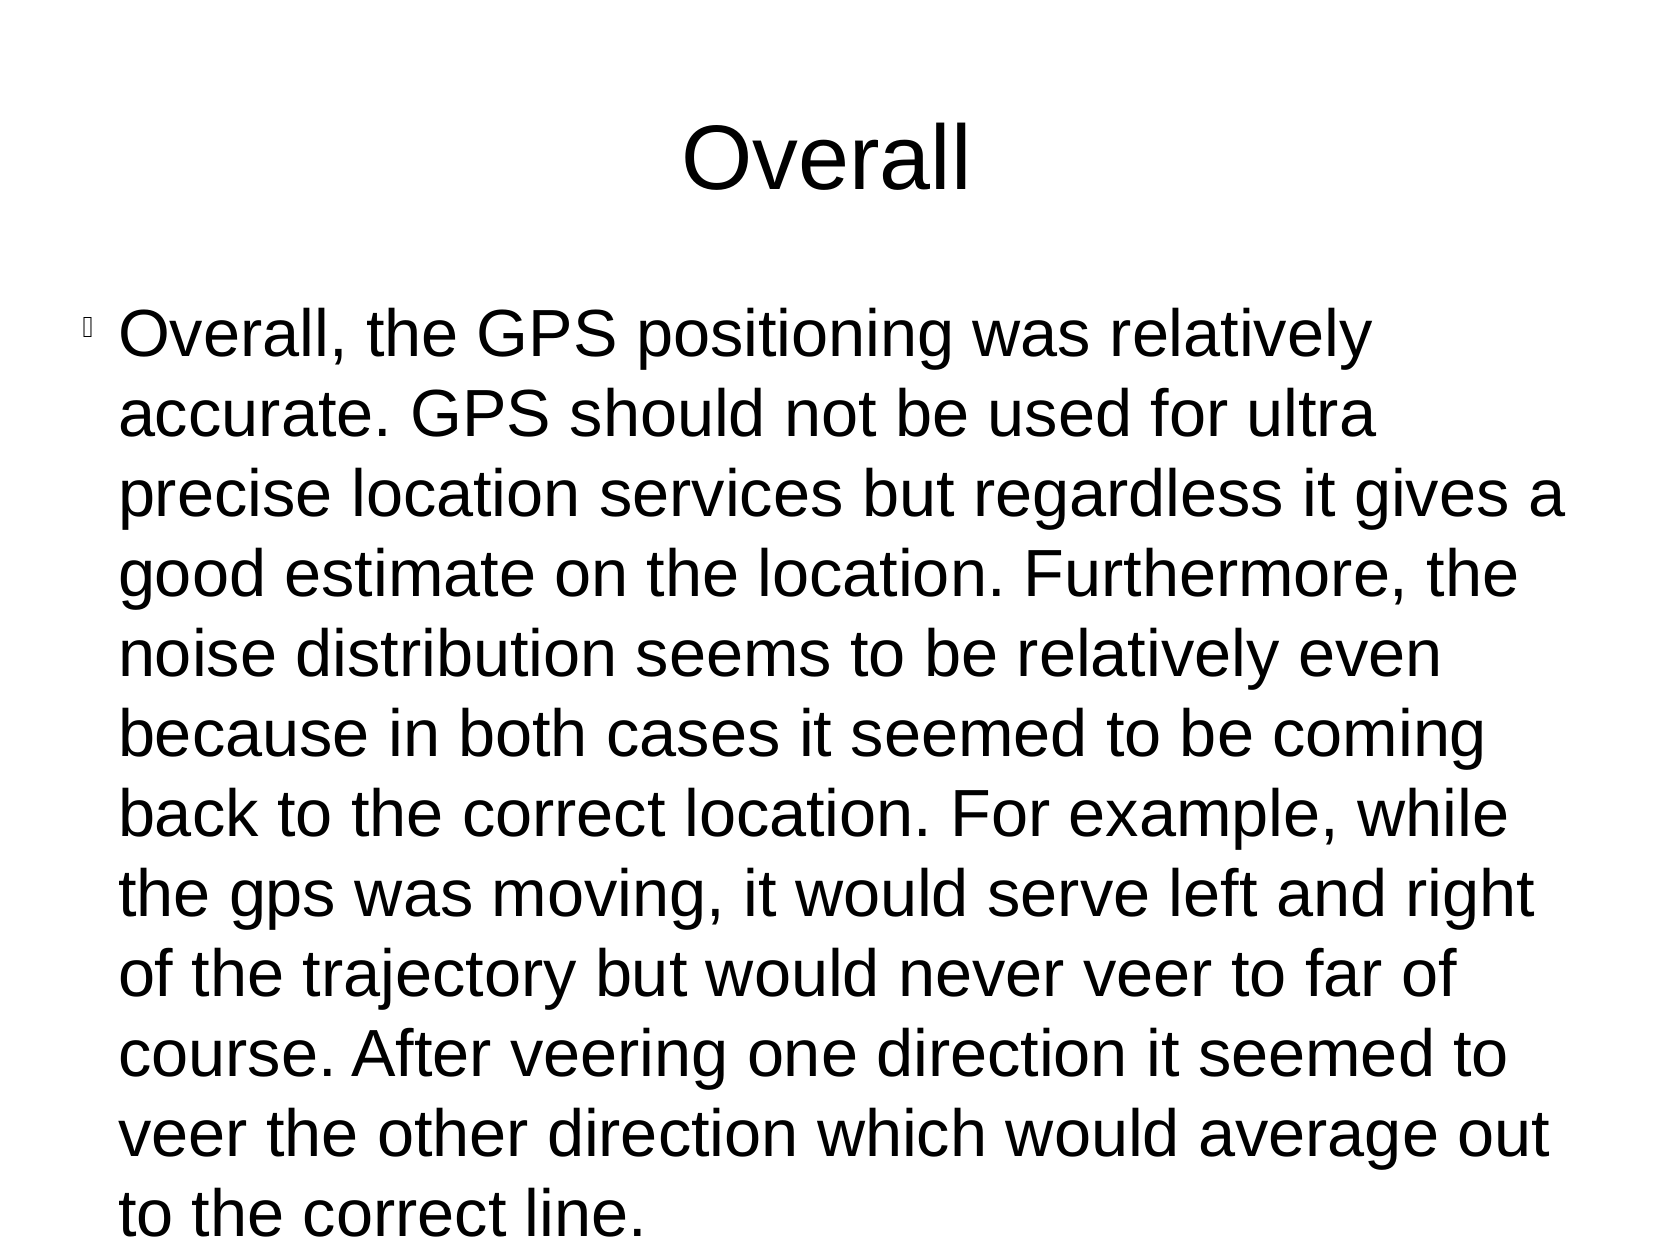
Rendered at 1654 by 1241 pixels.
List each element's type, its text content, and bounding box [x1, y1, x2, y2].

text_box Overall, the GPS positioning was relatively accurate. GPS should not be used for ultra precise location services but regardless it gives a good estimate on the location. Furthermore, the noise distribution seems to be relatively even because in both cases it seemed to be coming back to the correct location. For example, while the gps was moving, it would serve left and right of the trajectory but would never veer to far of course. After veering one direction it seemed to veer the other direction which would average out to the correct line. [82, 290, 1571, 1010]
text_box Overall [82, 49, 1571, 257]
